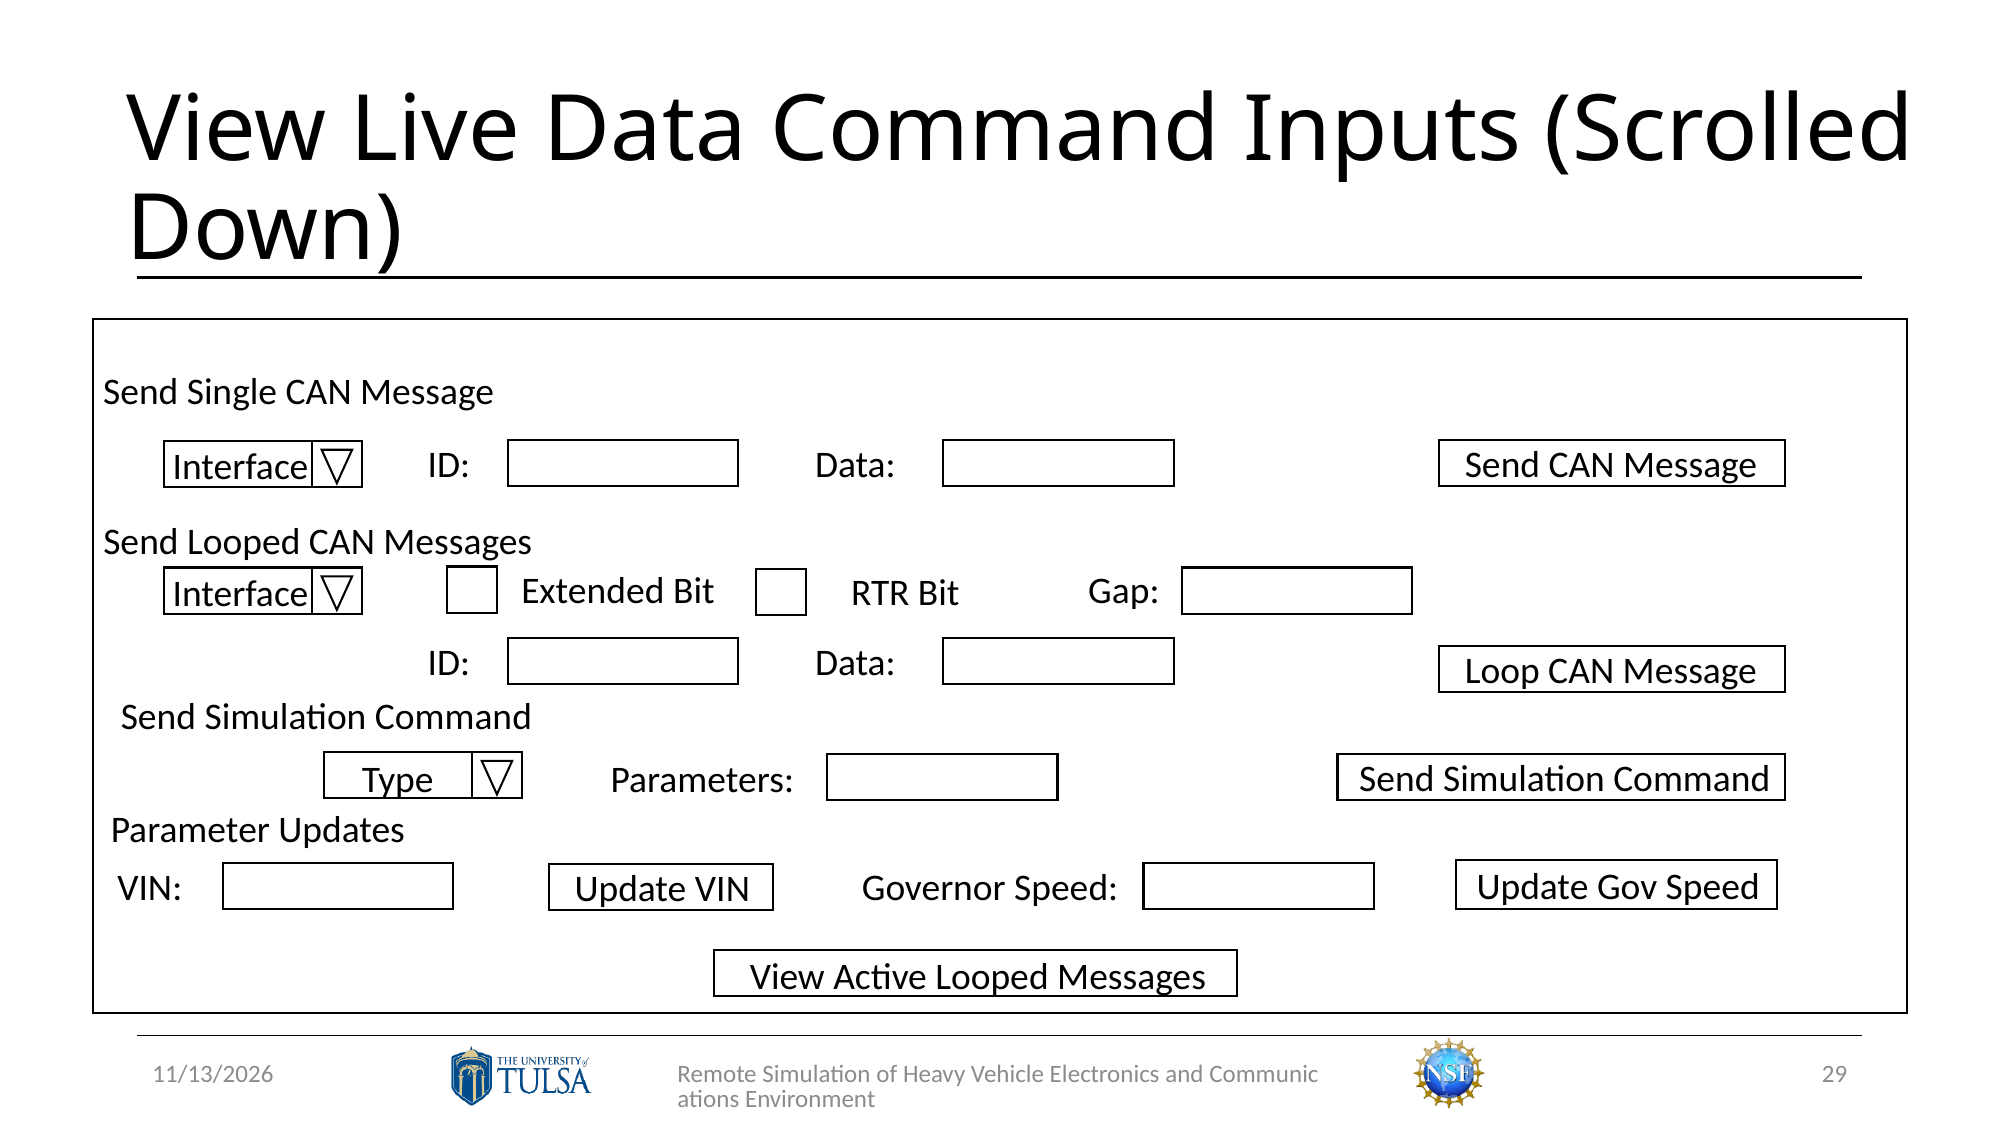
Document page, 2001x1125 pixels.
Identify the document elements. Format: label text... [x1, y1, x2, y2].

text_box Gap: [1073, 558, 1184, 619]
footer Remote Simulation of Heavy Vehicle Electronics and Communications Environment [662, 1042, 1338, 1103]
text_box [311, 570, 363, 615]
text_box [1142, 862, 1375, 910]
text_box [713, 949, 735, 997]
picture [1412, 1103, 1485, 1109]
text_box [222, 862, 454, 910]
text_box [92, 318, 1908, 1014]
text_box [449, 751, 471, 799]
text_box Type [347, 747, 449, 808]
text_box Data: [800, 630, 920, 691]
text_box Send Simulation Command [1344, 746, 1810, 807]
title View Live Data Command Inputs (Scrolled Down) [111, 71, 1956, 289]
text_box [1438, 439, 1450, 487]
slide_number 29 [1412, 1042, 1863, 1103]
text_box [1222, 949, 1238, 997]
text_box VIN: [102, 858, 206, 916]
text_box Send Single CAN Message [88, 359, 510, 420]
text_box [1455, 859, 1461, 910]
text_box Parameter Updates [96, 797, 421, 858]
text_box [320, 575, 354, 613]
text_box [548, 863, 559, 911]
text_box Send Simulation Command [106, 684, 548, 744]
text_box Send Looped CAN Messages [88, 509, 548, 570]
text_box [942, 439, 1175, 487]
text_box [1773, 645, 1786, 693]
text_box Loop CAN Message [1450, 638, 1773, 699]
text_box ID: [412, 630, 494, 684]
text_box [471, 751, 523, 799]
text_box Governor Speed: [847, 855, 1143, 916]
text_box RTR Bit [836, 560, 975, 621]
text_box Update Gov Speed [1461, 854, 1776, 914]
text_box [507, 637, 739, 685]
text_box [323, 751, 347, 797]
text_box Update VIN [559, 856, 766, 917]
text_box [507, 439, 739, 487]
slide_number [137, 1042, 588, 1103]
text_box [480, 759, 514, 797]
text_box Parameters: [595, 747, 818, 807]
text_box [1181, 566, 1413, 615]
text_box [755, 568, 807, 616]
text_box Interface [157, 435, 324, 495]
text_box [311, 440, 363, 488]
text_box Data: [800, 432, 920, 493]
text_box Extended Bit [506, 559, 730, 619]
text_box ID: [412, 432, 494, 493]
text_box [766, 863, 774, 911]
picture [450, 1046, 592, 1106]
text_box Send CAN Message [1450, 432, 1773, 493]
text_box [1336, 753, 1344, 801]
text_box [1773, 439, 1786, 487]
text_box [826, 753, 1059, 801]
text_box Interface [157, 570, 324, 622]
text_box [942, 637, 1175, 685]
text_box [1438, 645, 1450, 693]
text_box [446, 570, 498, 614]
text_box View Active Looped Messages [735, 945, 1222, 1005]
picture [1412, 1036, 1485, 1042]
text_box [320, 448, 354, 486]
